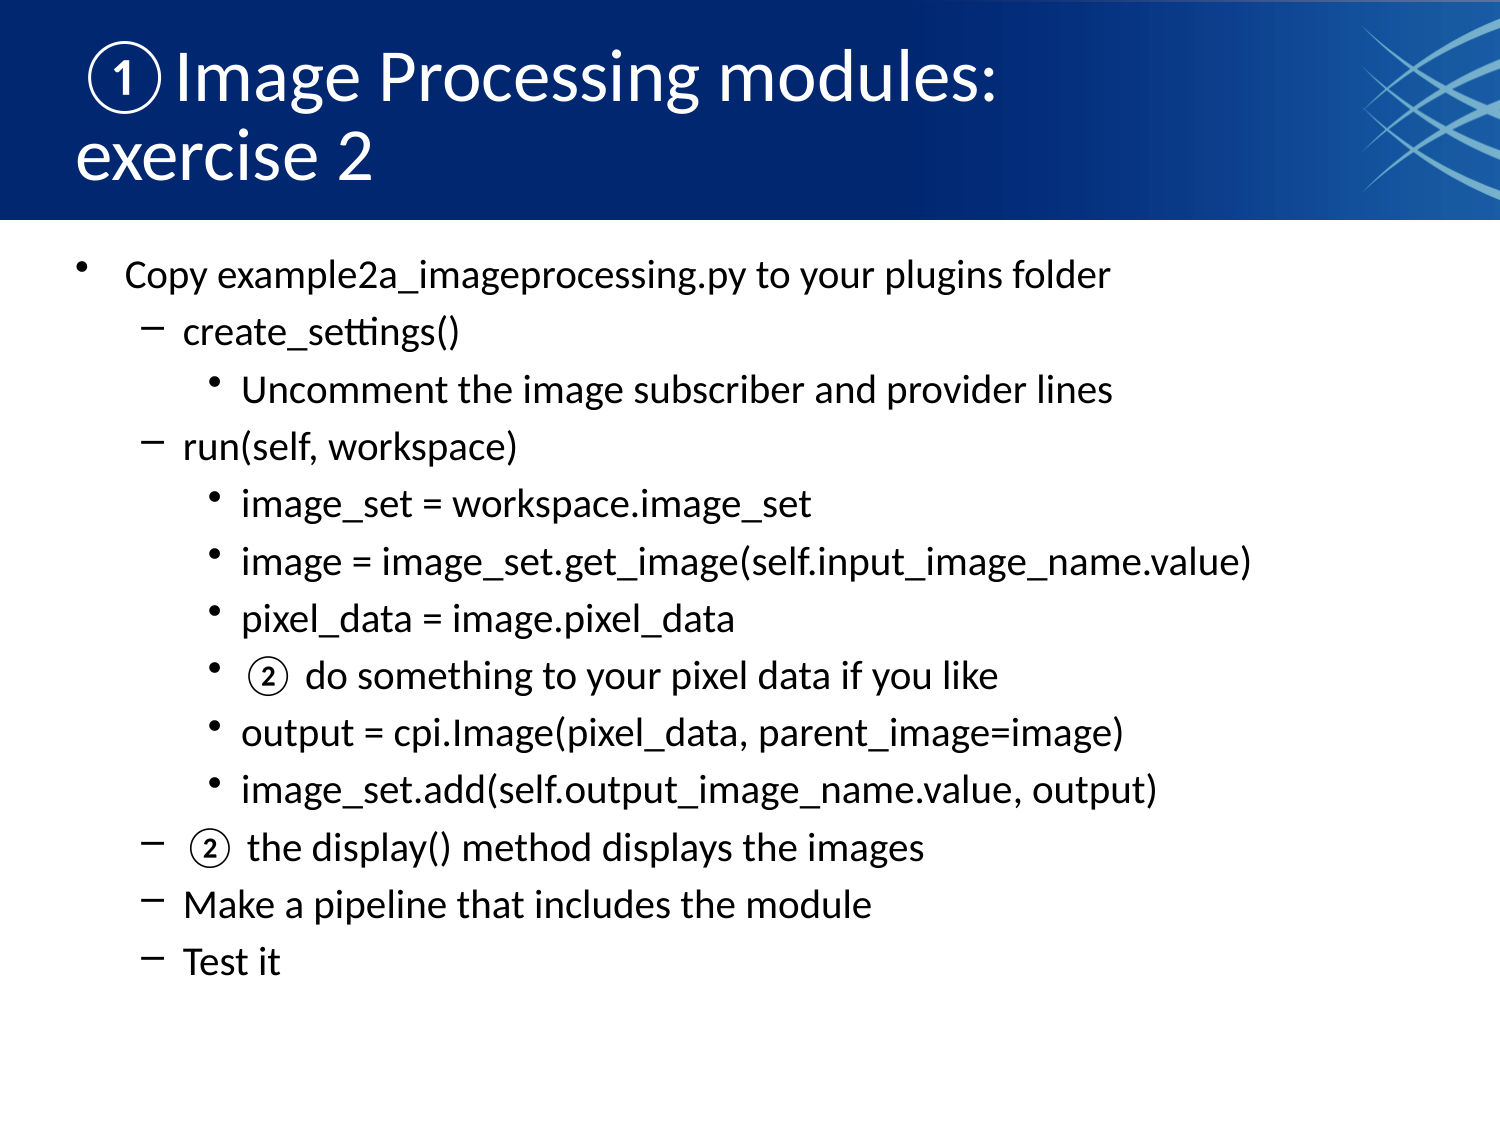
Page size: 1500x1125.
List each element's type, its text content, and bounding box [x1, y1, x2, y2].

picture [0, 0, 1500, 220]
title ①Image Processing modules: exercise 2 [75, 37, 1238, 218]
list Copy example2a_imageprocessing.py to your plugins folder create_settings() Uncomment the image subscriber and provider lines run(self, workspace) image_set = workspace.image_set image = image_set.get_image(self.input_image_name.value) pixel_data = image.pixel_data ② do something to your pixel data if you like output = cpi.Image(pixel_data, parent_image=image) image_set.add(self.output_image_name.value, output) ② the display() method displays the images Make a pipeline that includes the module Test it [75, 247, 1425, 988]
